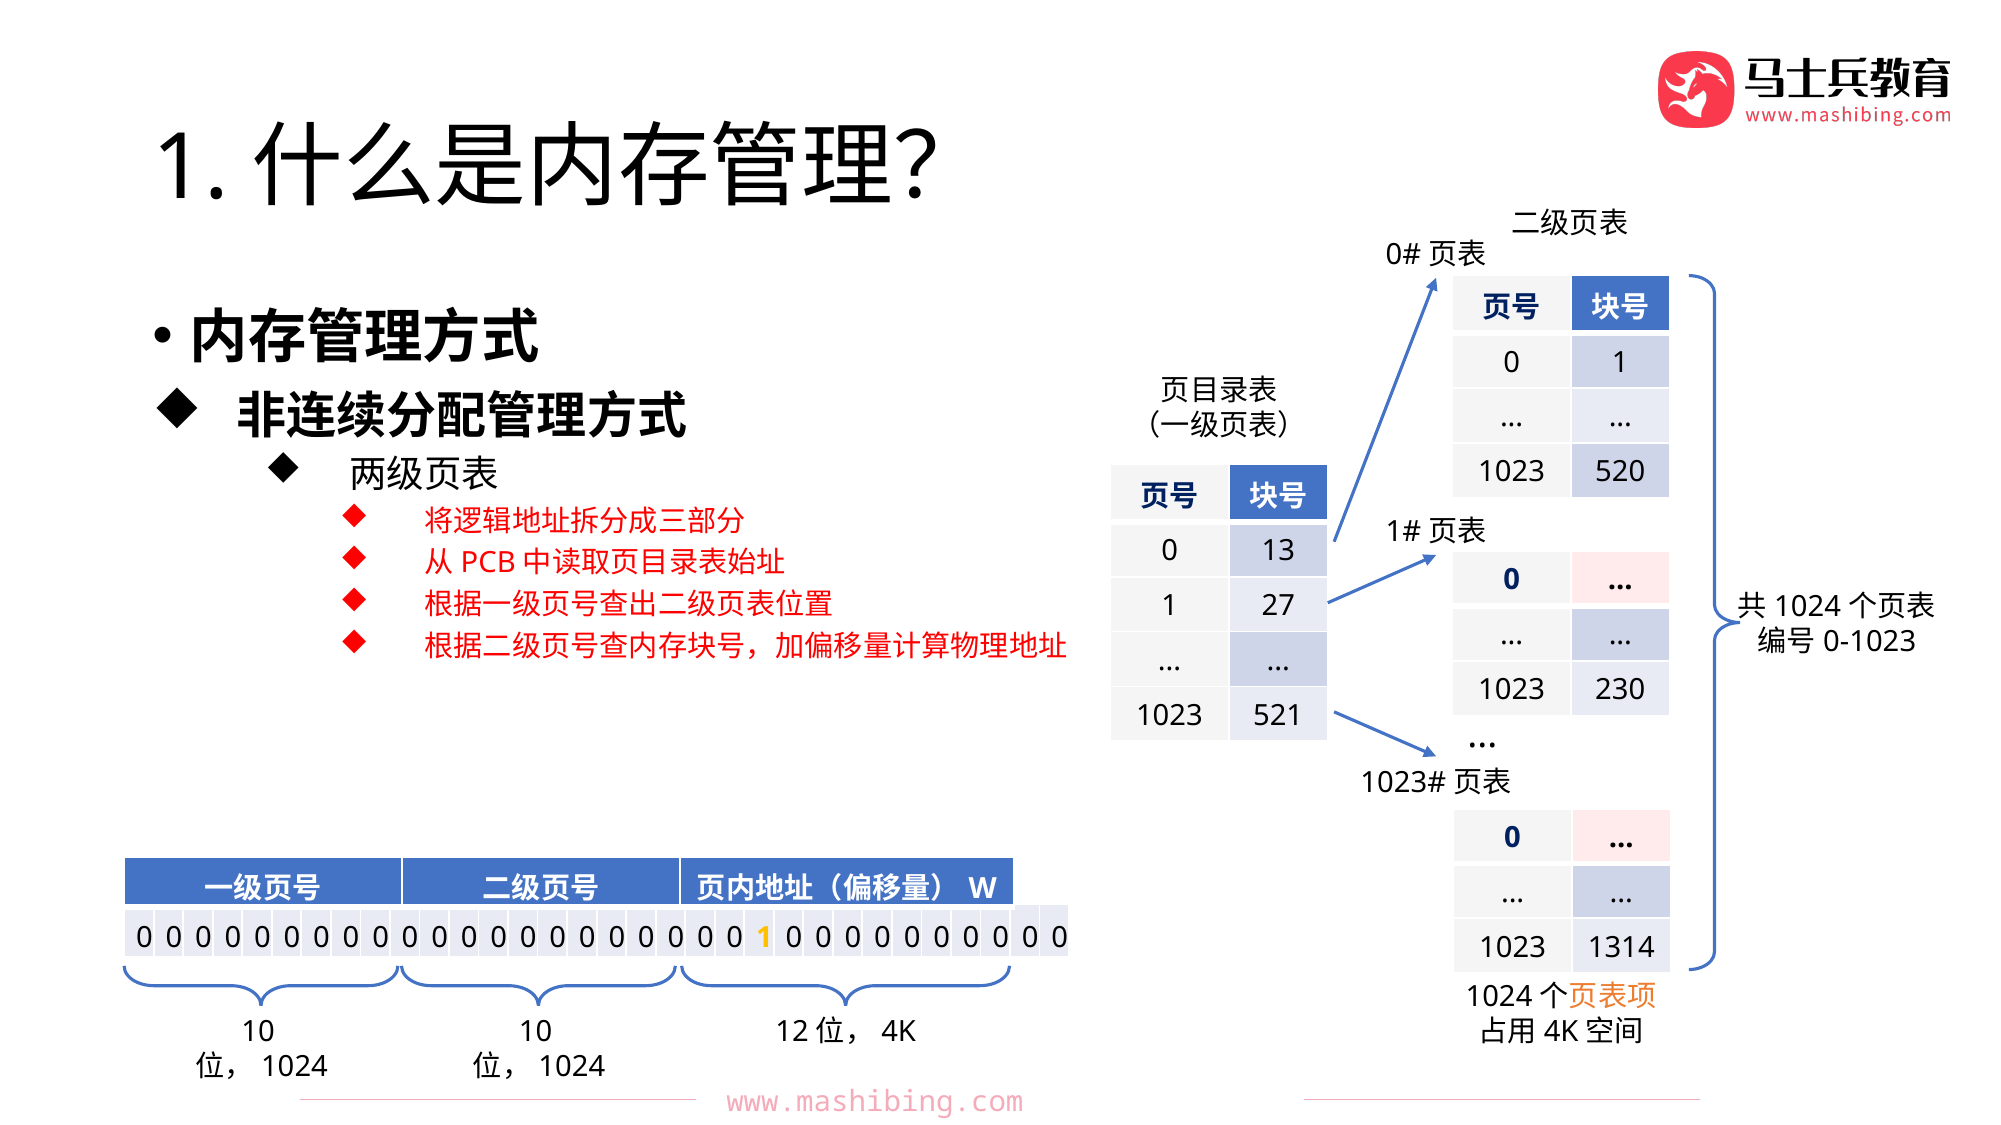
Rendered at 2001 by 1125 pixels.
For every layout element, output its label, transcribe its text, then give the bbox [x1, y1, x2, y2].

table_header ... [1573, 810, 1670, 861]
table_header 0 [775, 910, 802, 956]
table_header 0 [1453, 552, 1570, 603]
table_header 0 [273, 910, 300, 956]
table_header 0 [214, 910, 241, 956]
table_cell ... [1453, 389, 1570, 442]
table_header 0 [361, 910, 389, 956]
title 1.什么是内存管理？ [137, 59, 1863, 278]
table_cell ... [1454, 866, 1571, 917]
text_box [401, 965, 676, 1056]
table_header 页内地址（偏移量）W [681, 858, 1013, 904]
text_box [1327, 555, 1437, 599]
table_cell 0 [1453, 336, 1570, 387]
text_box 0#页表 [1363, 228, 1509, 278]
table_header 0 [1040, 905, 1068, 956]
table_cell 521 [1230, 687, 1327, 740]
table_cell 1023 [1111, 687, 1228, 740]
table_cell 13 [1230, 525, 1327, 576]
table_header 0 [863, 910, 891, 956]
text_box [681, 965, 1010, 1056]
table_header ... [1572, 552, 1669, 603]
text_box 页目录表 （一级页表） [1101, 364, 1334, 449]
text_box 1#页表 [1363, 505, 1509, 555]
table_cell 230 [1572, 662, 1669, 715]
table_header 0 [598, 910, 625, 956]
table_header 块号 [1572, 276, 1669, 330]
table_cell 1023 [1453, 444, 1570, 497]
table_header 0 [657, 910, 684, 956]
table_header 0 [302, 910, 330, 956]
table_header 0 [952, 910, 980, 956]
table_header 0 [834, 910, 861, 956]
table_header 0 [893, 910, 921, 956]
table_header 0 [686, 910, 714, 956]
table_header 块号 [1230, 465, 1327, 519]
table_header 0 [509, 910, 537, 956]
table_header 0 [716, 910, 743, 956]
table_header 0 [184, 910, 212, 956]
table_header 0 [804, 910, 832, 956]
table_header 一级页号 [125, 858, 401, 904]
list 内存管理方式 非连续分配管理方式 两级页表 将逻辑地址拆分成三部分 从PCB中读取页目录表始址 根据一级页号查出二级页表位置 根据二级页号查内存块号，加偏移量计算物理地址 [137, 299, 1863, 1066]
table_header 0 [155, 910, 182, 956]
table_header 0 [1454, 810, 1571, 861]
table_cell 1023 [1454, 919, 1571, 969]
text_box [1334, 711, 1437, 757]
table_header 0 [450, 910, 478, 956]
table_header 0 [922, 910, 950, 956]
table_header 0 [981, 910, 1009, 956]
table_header 1 [745, 910, 773, 956]
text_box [124, 965, 398, 1056]
table_header 页号 [1453, 276, 1570, 330]
text_box 二级页表 [1451, 196, 1689, 247]
text_box [1688, 274, 1718, 972]
table_cell 1 [1111, 578, 1228, 631]
table_cell 1314 [1573, 919, 1670, 969]
table_cell ... [1573, 866, 1670, 917]
table_header 0 [391, 910, 419, 956]
table_cell 27 [1230, 578, 1327, 631]
table_header 0 [420, 910, 448, 956]
table_cell ... [1572, 609, 1669, 660]
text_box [1334, 278, 1437, 542]
text_box 1023#页表 [1337, 756, 1535, 806]
table_cell 1023 [1453, 662, 1570, 702]
table_cell 0 [1111, 525, 1228, 576]
table_cell 1 [1572, 336, 1669, 387]
table_cell ... [1230, 632, 1327, 686]
table_header 0 [1011, 905, 1039, 956]
table_header 0 [332, 910, 360, 956]
table_header 二级页号 [403, 858, 679, 904]
table_header 0 [538, 910, 566, 956]
table_header 0 [568, 910, 596, 956]
table_header 0 [243, 910, 271, 956]
text_box ... [1452, 702, 1641, 762]
table_header 0 [479, 910, 507, 956]
table_cell 520 [1572, 444, 1669, 497]
table_header 0 [627, 910, 655, 956]
table_cell ... [1111, 632, 1228, 686]
text_box 共1024个页表 编号0-1023 [1718, 579, 1956, 665]
table_header 页号 [1111, 465, 1228, 519]
table_cell ... [1453, 609, 1570, 660]
picture [1658, 51, 1950, 128]
table_header 0 [125, 910, 153, 956]
table_cell ... [1572, 389, 1669, 442]
text_box 1024个页表项 占用4K空间 [1442, 969, 1680, 1055]
